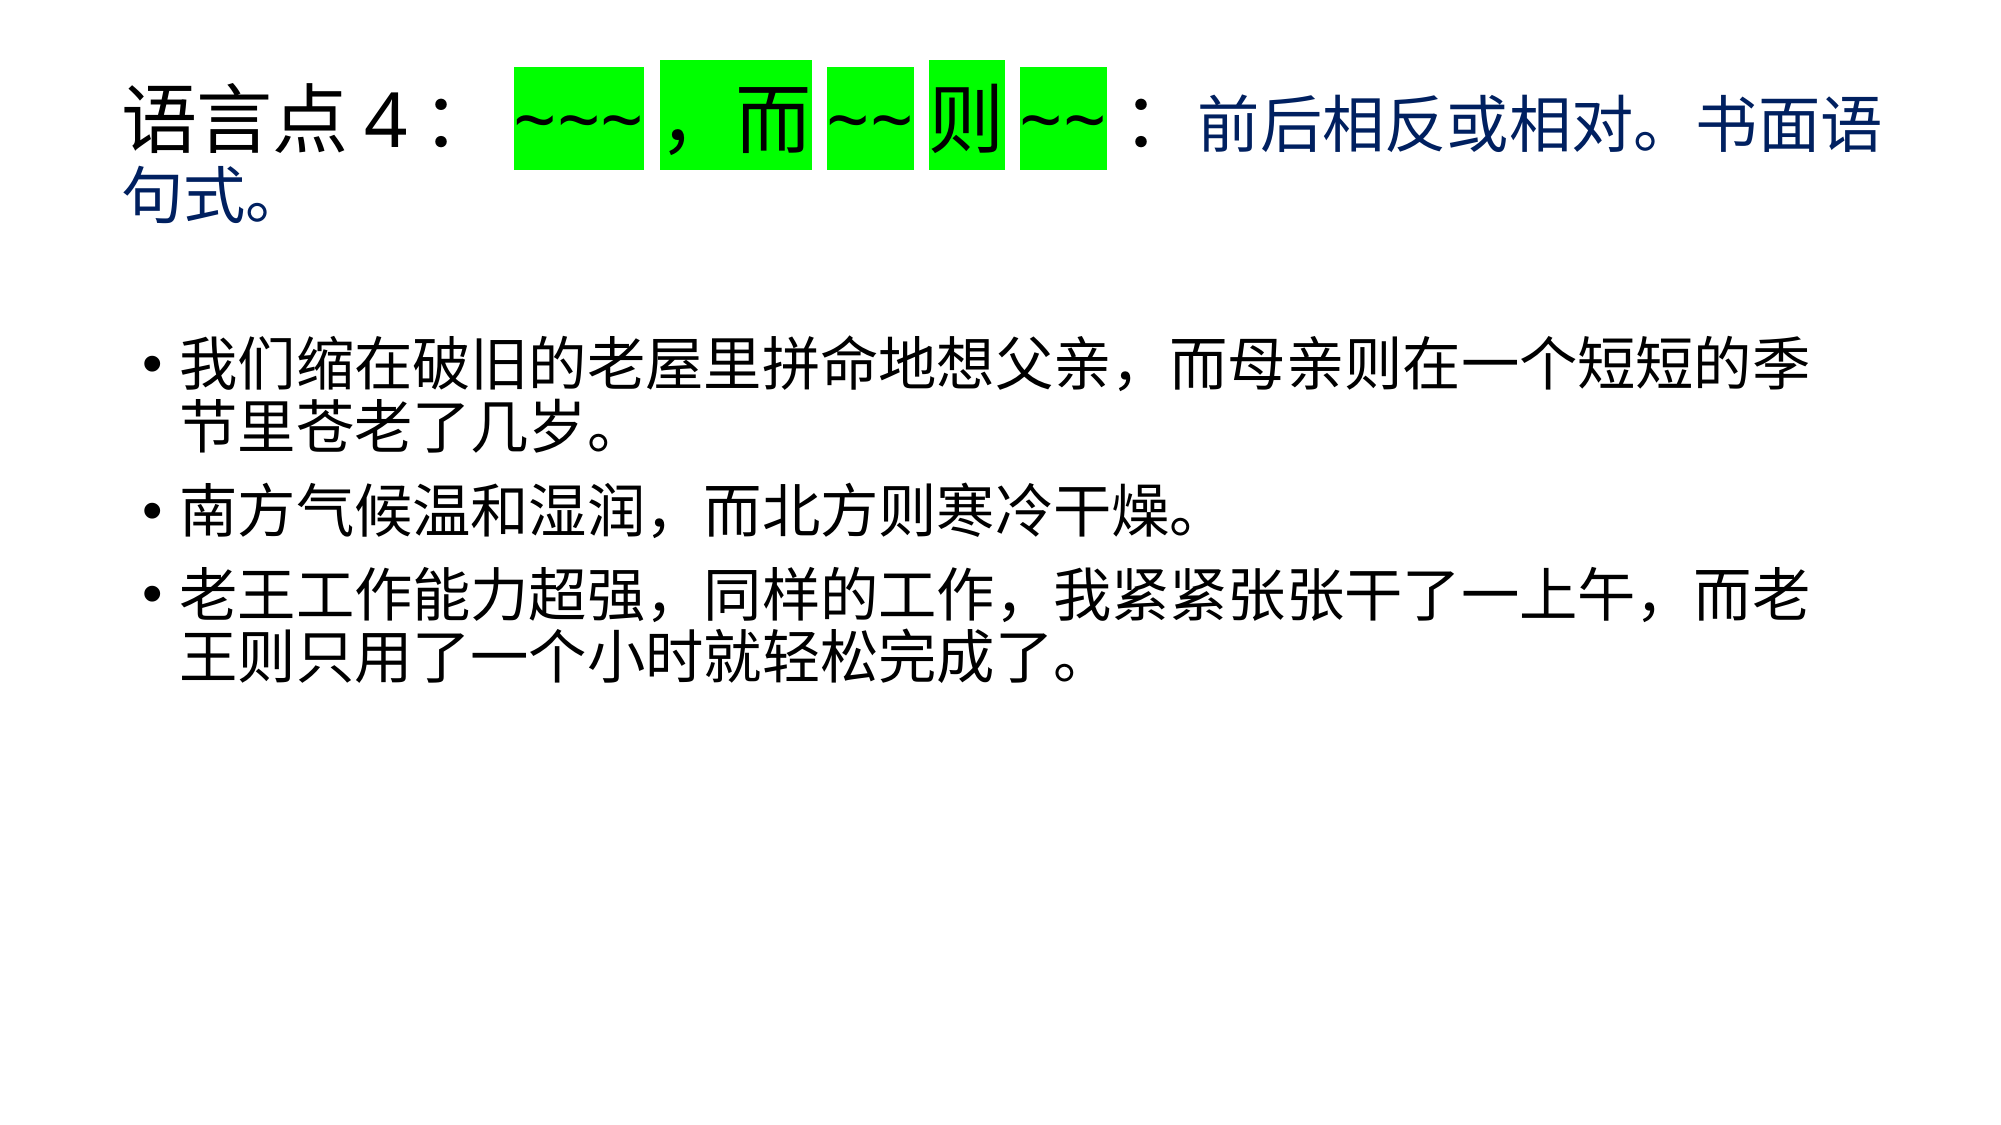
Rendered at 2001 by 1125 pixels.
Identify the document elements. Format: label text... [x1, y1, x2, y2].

list 我们缩在破旧的老屋里拼命地想父亲，而母亲则在一个短短的季节里苍老了几岁。 南方气候温和湿润，而北方则寒冷干燥。 老王工作能力超强，同样的工作，我紧紧张张干了一上午，而老王则只用了一个小时就轻松完成了。 [127, 327, 1843, 1025]
title 语言点4：~~~，而~~则~~：前后相反或相对。书面语句式。 [106, 74, 1955, 240]
